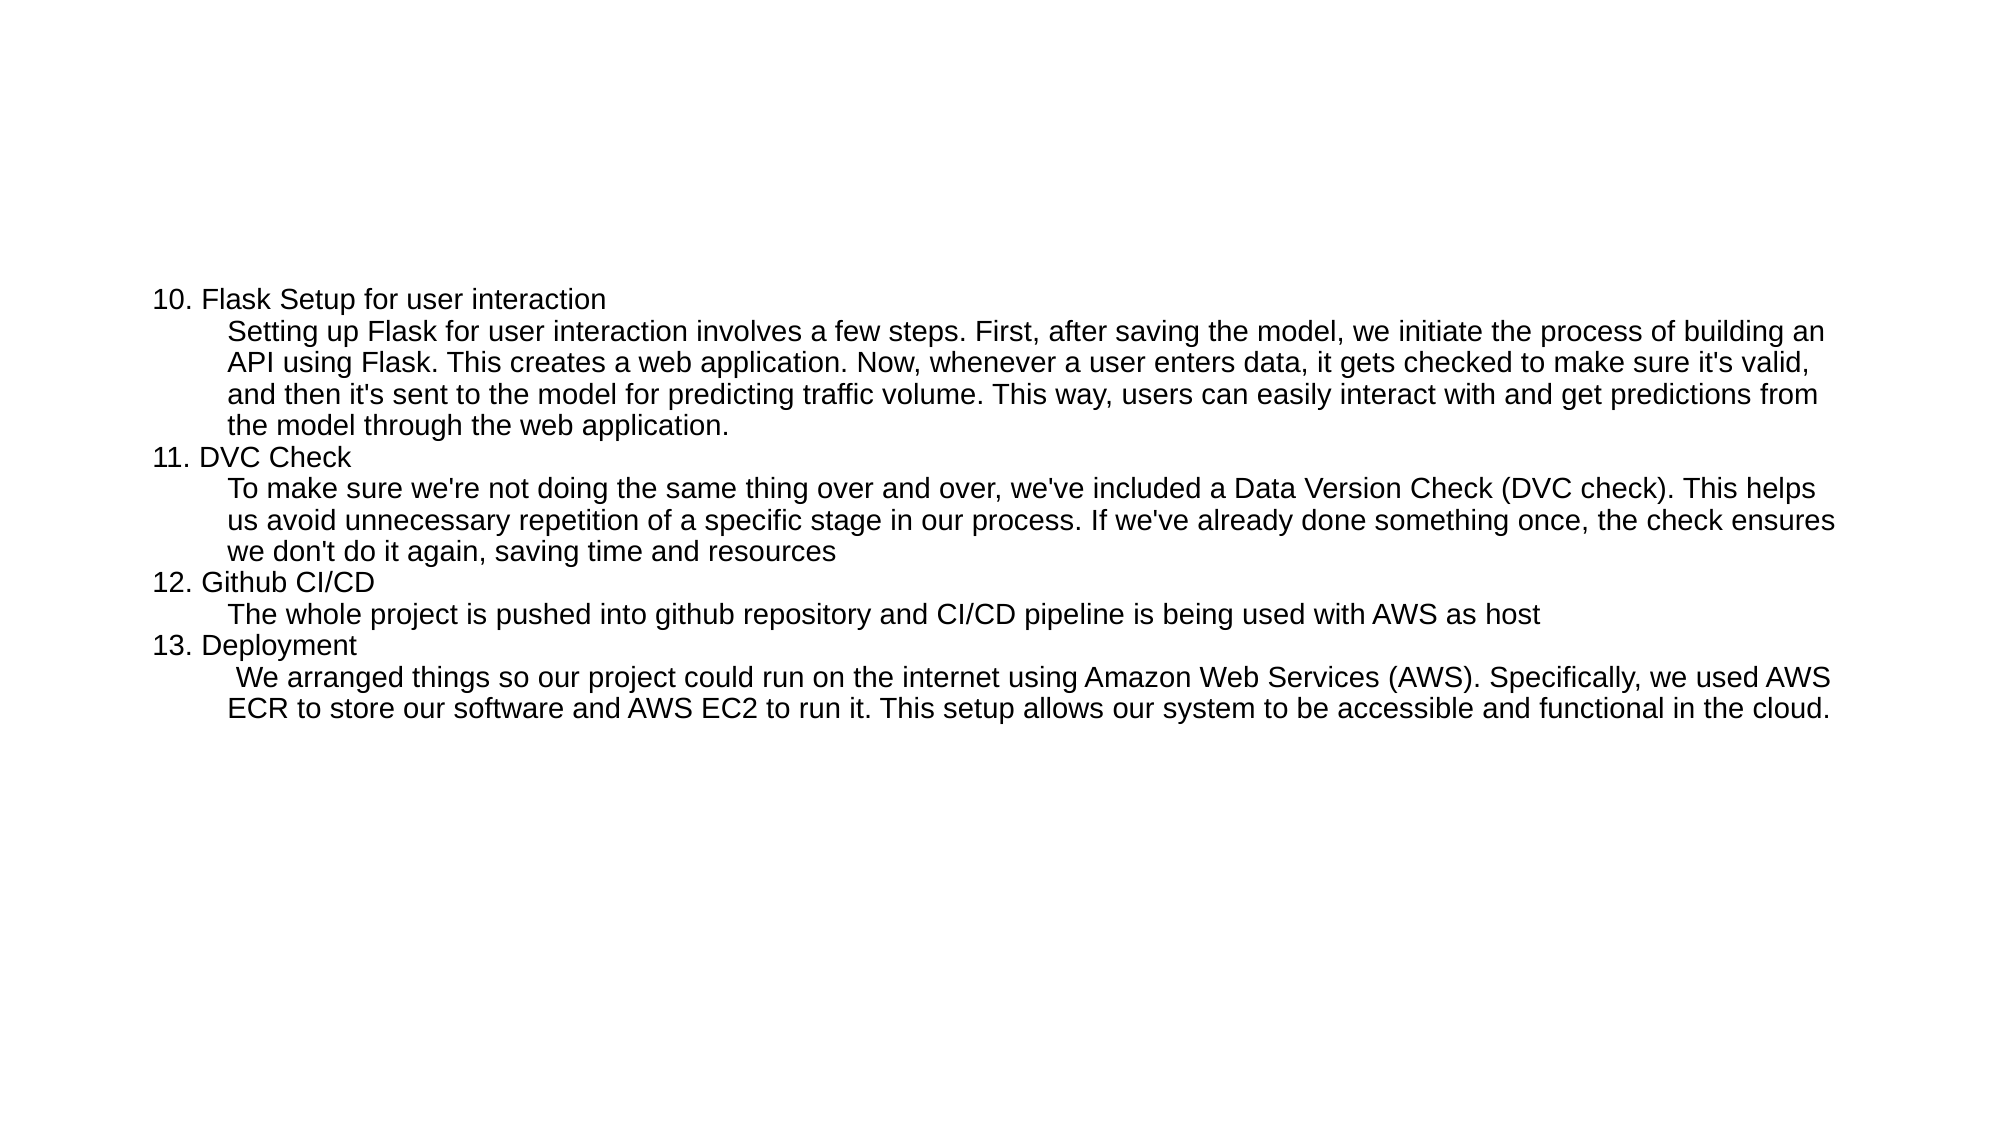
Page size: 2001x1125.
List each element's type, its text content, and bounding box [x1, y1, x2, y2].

list 10. Flask Setup for user interaction Setting up Flask for user interaction involves a few steps. First, after saving the model, we initiate the process of building an API using Flask. This creates a web application. Now, whenever a user enters data, it gets checked to make sure it's valid, and then it's sent to the model for predicting traffic volume. This way, users can easily interact with and get predictions from the model through the web application. 11. DVC Check To make sure we're not doing the same thing over and over, we've included a Data Version Check (DVC check). This helps us avoid unnecessary repetition of a specific stage in our process. If we've already done something once, the check ensures we don't do it again, saving time and resources 12. Github CI/CD The whole project is pushed into github repository and CI/CD pipeline is being used with AWS as host 13. Deployment We arranged things so our project could run on the internet using Amazon Web Services (AWS). Specifically, we used AWS ECR to store our software and AWS EC2 to run it. This setup allows our system to be accessible and functional in the cloud. [137, 85, 1863, 1014]
